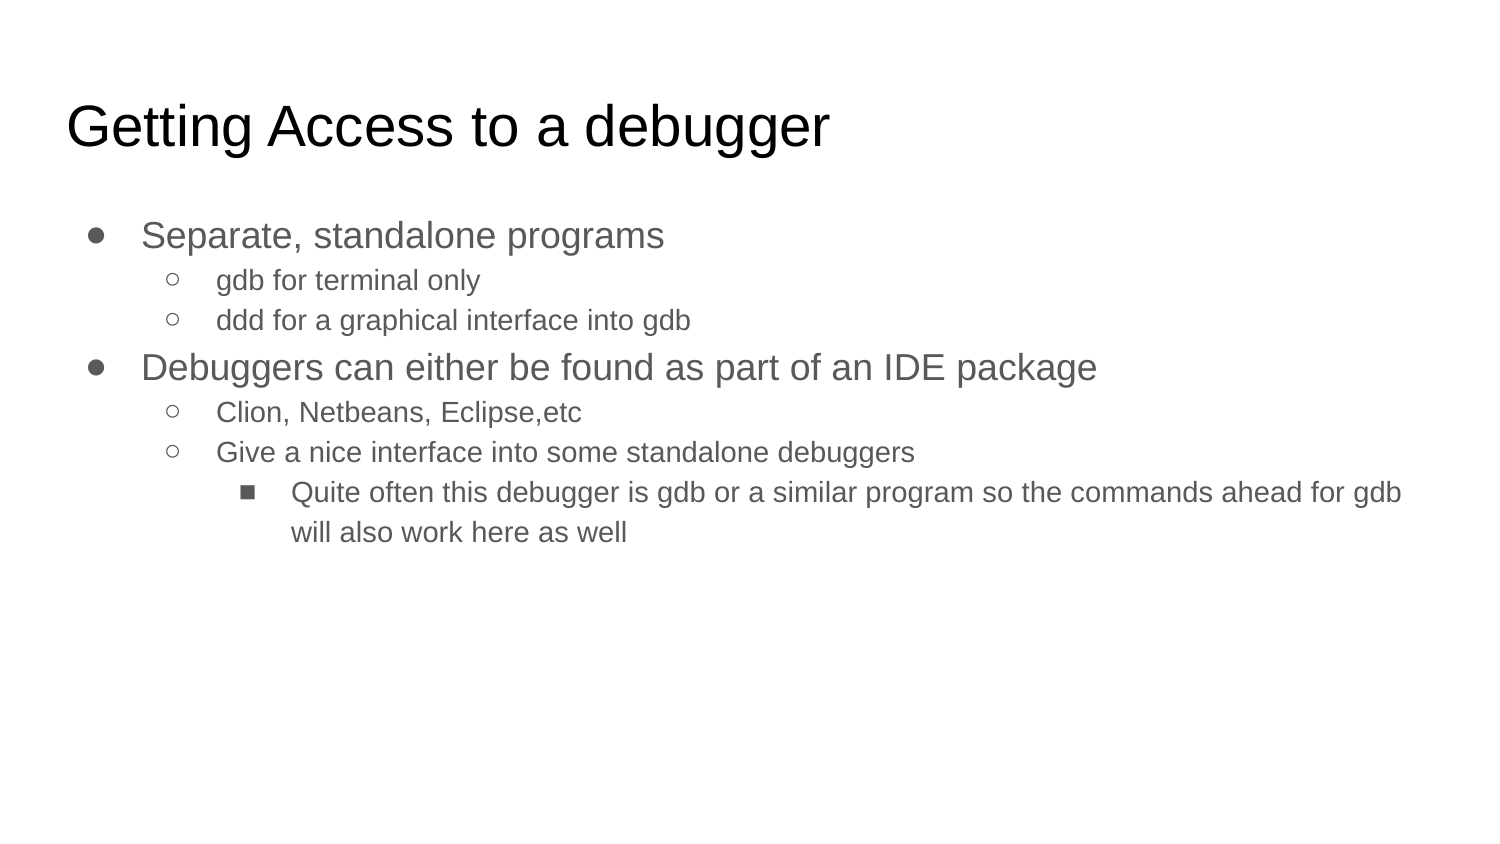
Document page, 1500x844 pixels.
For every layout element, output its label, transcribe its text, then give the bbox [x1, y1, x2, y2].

list Separate, standalone programs gdb for terminal only ddd for a graphical interface into gdb Debuggers can either be found as part of an IDE package Clion, Netbeans, Eclipse,etc Give a nice interface into some standalone debuggers Quite often this debugger is gdb or a similar program so the commands ahead for gdb will also work here as well [51, 189, 1449, 750]
title Getting Access to a debugger [51, 72, 1449, 167]
